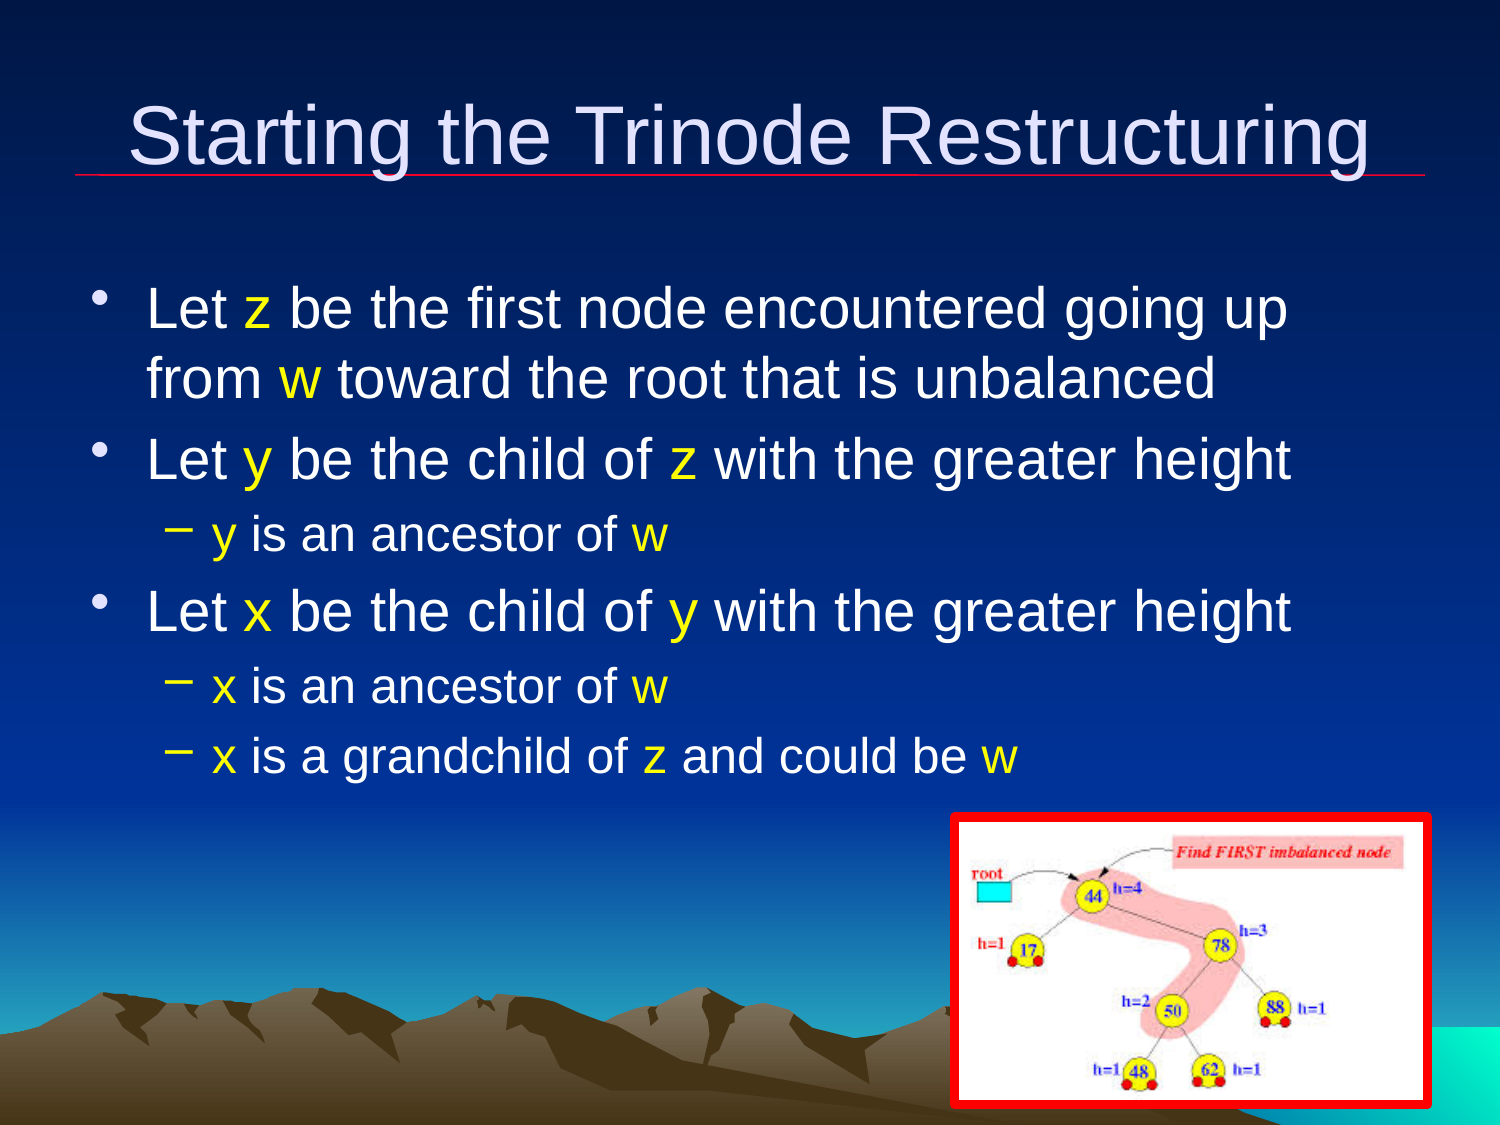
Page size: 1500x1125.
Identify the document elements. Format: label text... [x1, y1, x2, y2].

title Starting the Trinode Restructuring [74, 37, 1426, 226]
list Let z be the first node encountered going up from w toward the root that is unbalanced Let y be the child of z with the greater height y is an ancestor of w Let x be the child of y with the greater height x is an ancestor of w x is a grandchild of z and could be w [74, 262, 1426, 1001]
picture [958, 821, 1423, 1101]
